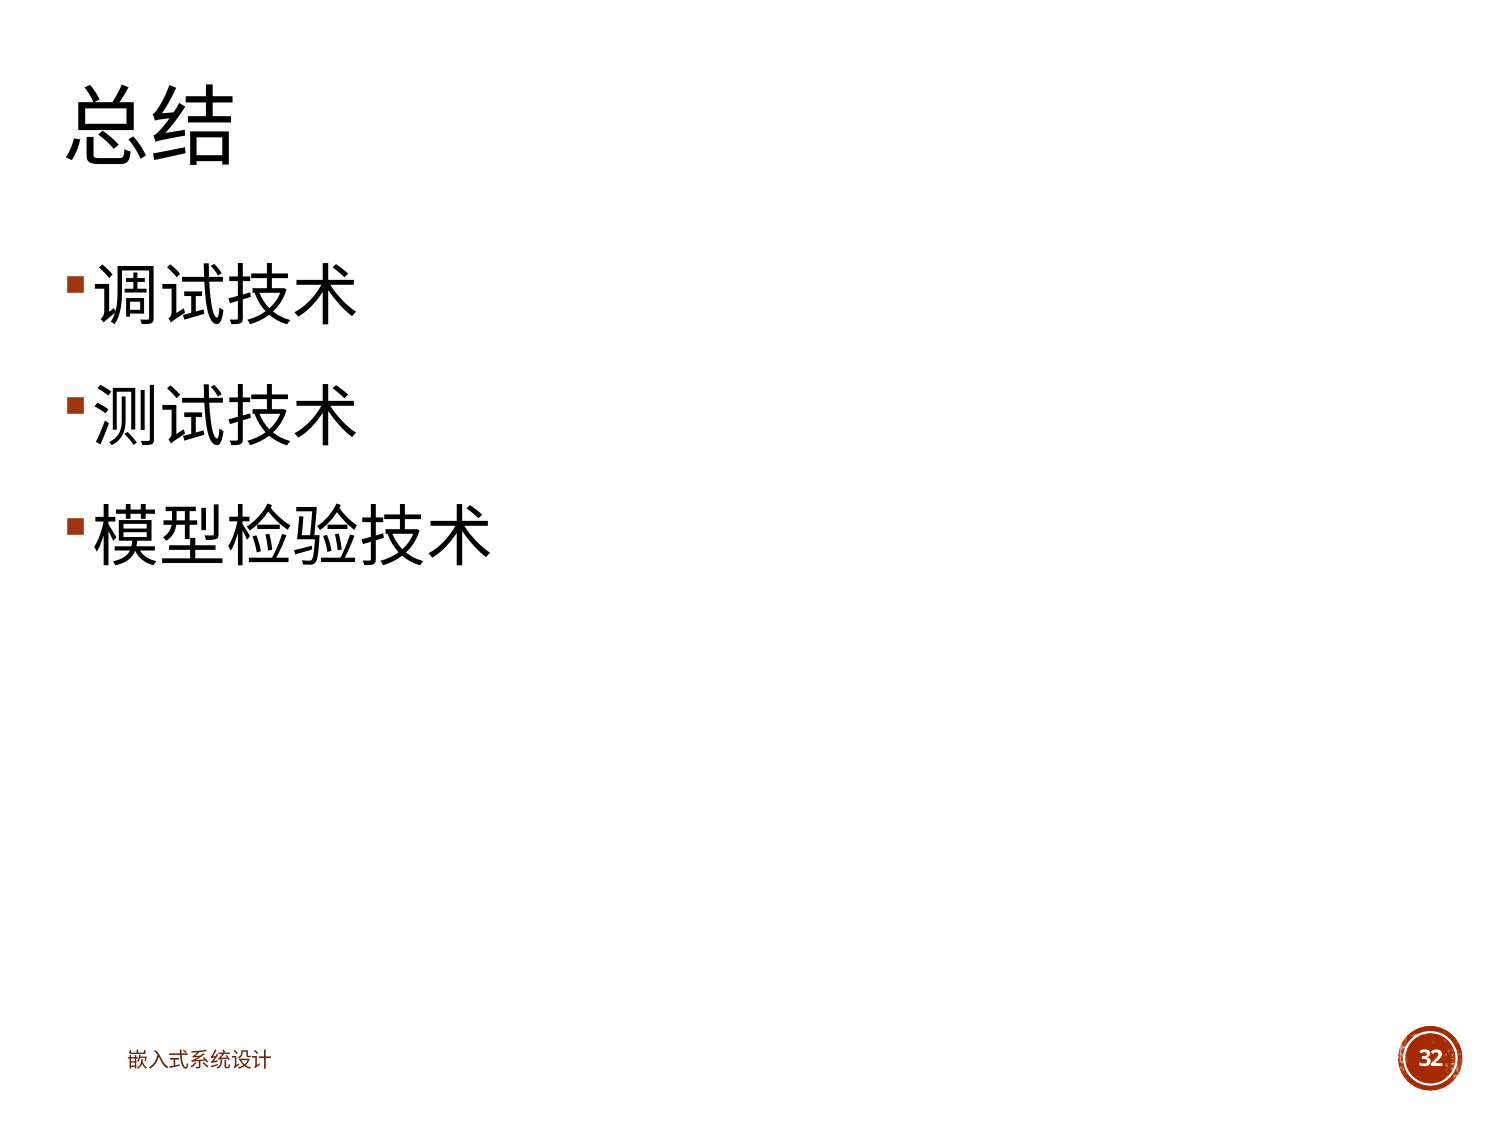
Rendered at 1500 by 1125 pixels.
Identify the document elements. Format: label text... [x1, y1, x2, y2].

list 调试技术 测试技术 模型检验技术 [47, 228, 1471, 1013]
slide_number 32 [1391, 1028, 1471, 1089]
title 总结 [47, 46, 1471, 215]
footer 嵌入式系统设计 [112, 1028, 891, 1089]
